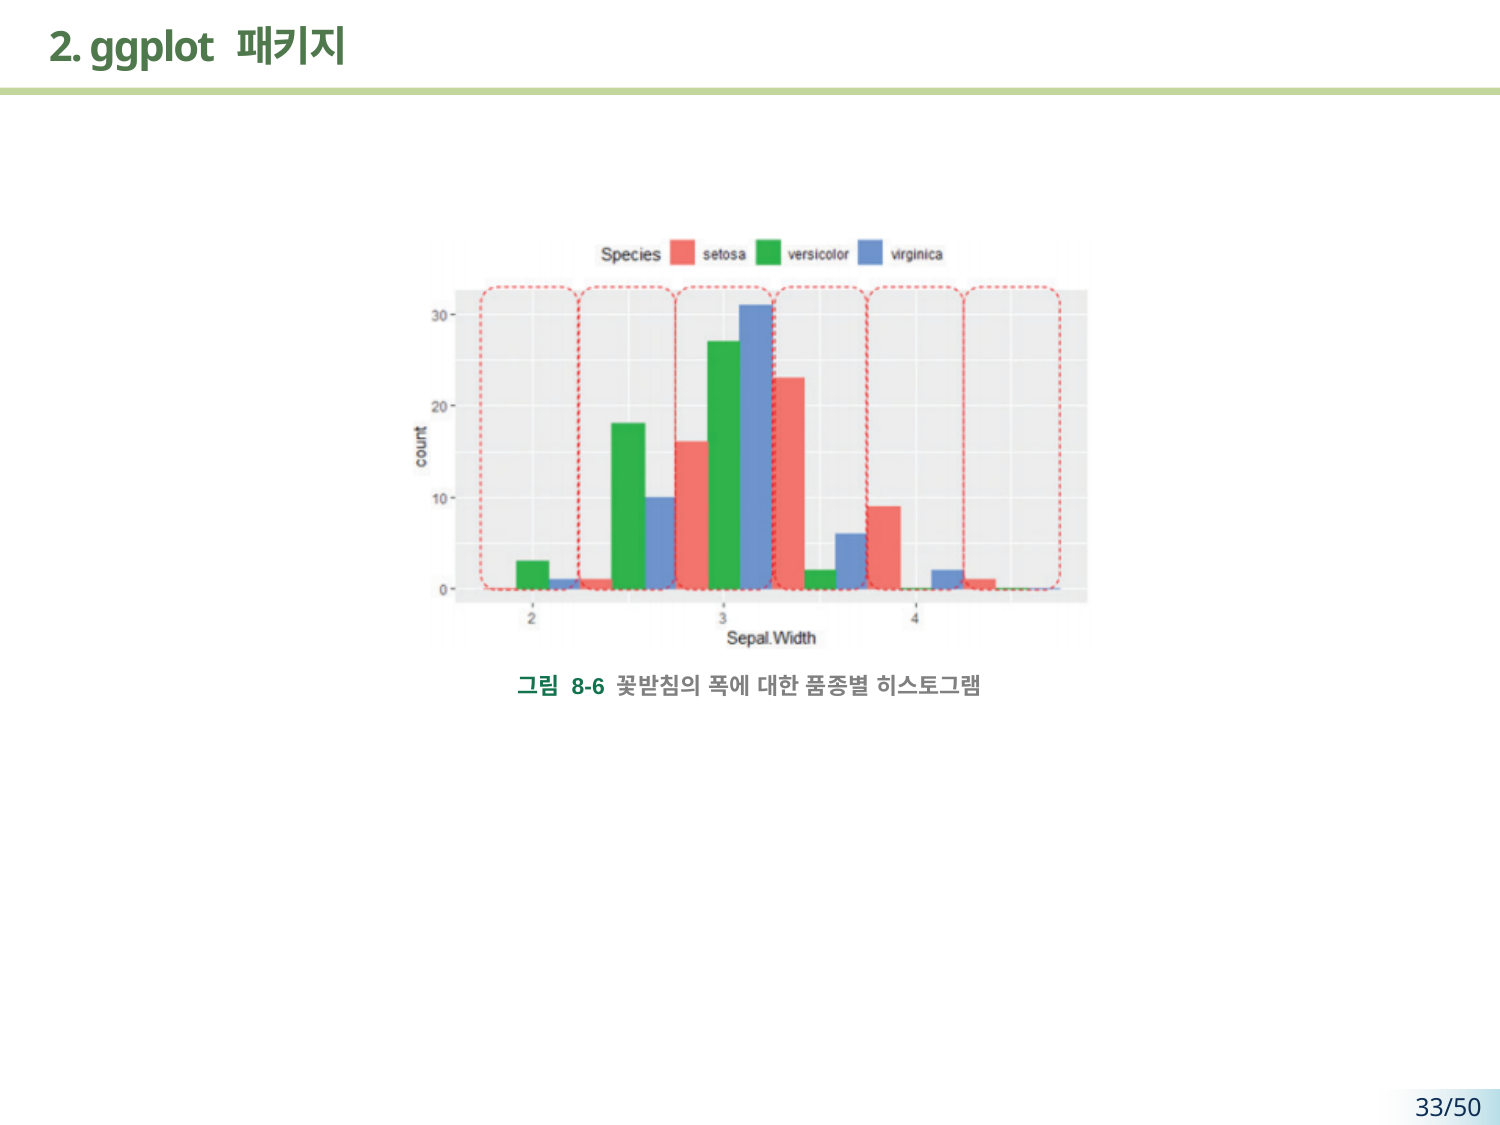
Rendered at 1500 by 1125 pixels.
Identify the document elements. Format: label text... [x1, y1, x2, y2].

text_box 그림 8-6 꽃받침의 폭에 대한 품종별 히스토그램 [428, 663, 1072, 732]
picture [401, 223, 1099, 654]
title 2. ggplot 패키지 [34, 6, 1312, 84]
